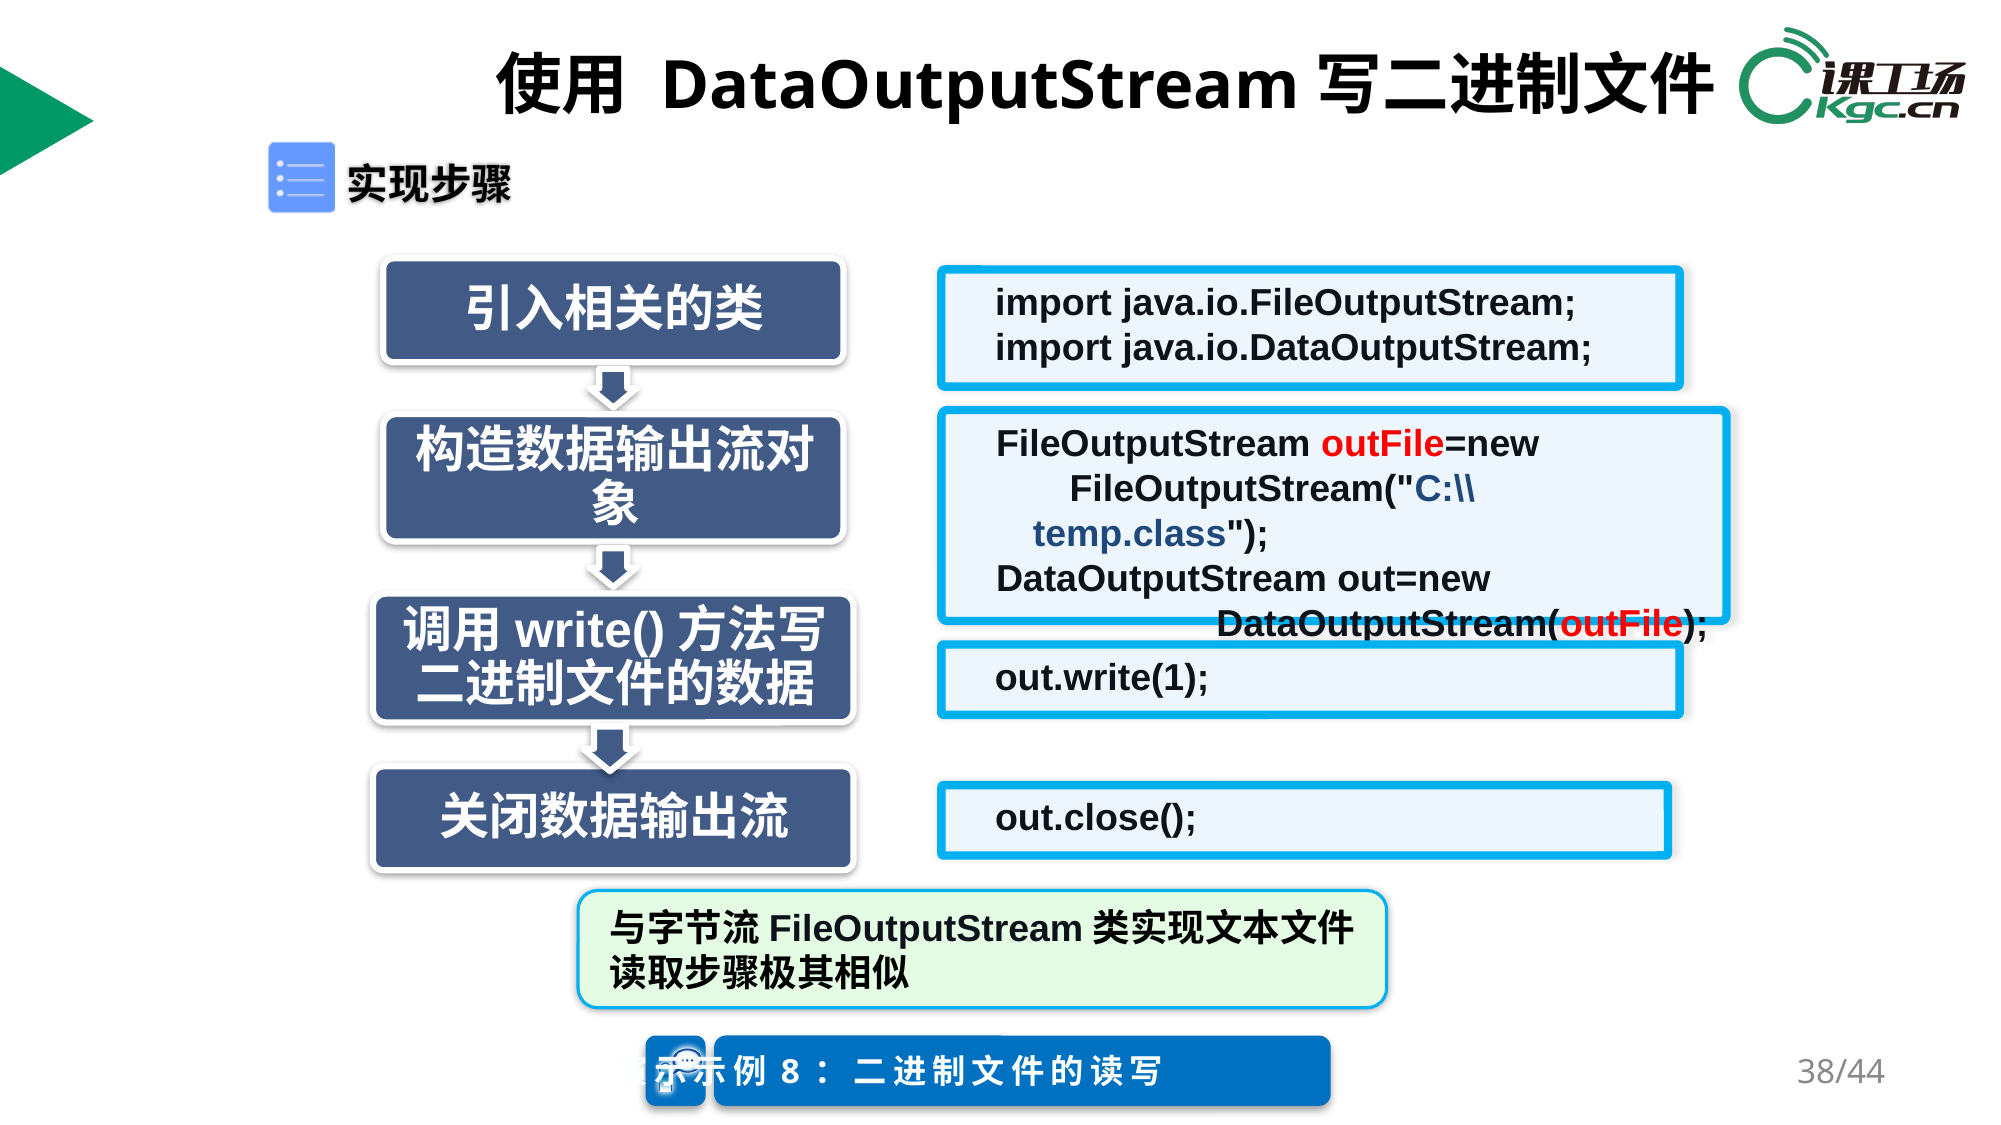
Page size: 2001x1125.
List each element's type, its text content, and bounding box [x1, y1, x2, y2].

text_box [603, 1035, 1331, 1107]
text_box import java.io.FileOutputStream; import java.io.DataOutputStream; [941, 269, 1680, 387]
title 使用 DataOutputStream写二进制文件 [480, 35, 1739, 129]
text_box out.write(1); [941, 644, 1680, 715]
text_box out.close(); [941, 785, 1668, 856]
text_box 与字节流FileOutputStream类实现文本文件读取步骤极其相似 [578, 890, 1387, 1008]
text_box FileOutputStream outFile=new FileOutputStream("C:\\temp.class"); DataOutputStream out=new DataOutputStream(outFile); [941, 410, 1727, 622]
slide_number /44 [1433, 1042, 1901, 1104]
picture [1739, 27, 1966, 124]
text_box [264, 140, 530, 216]
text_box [331, 257, 895, 880]
